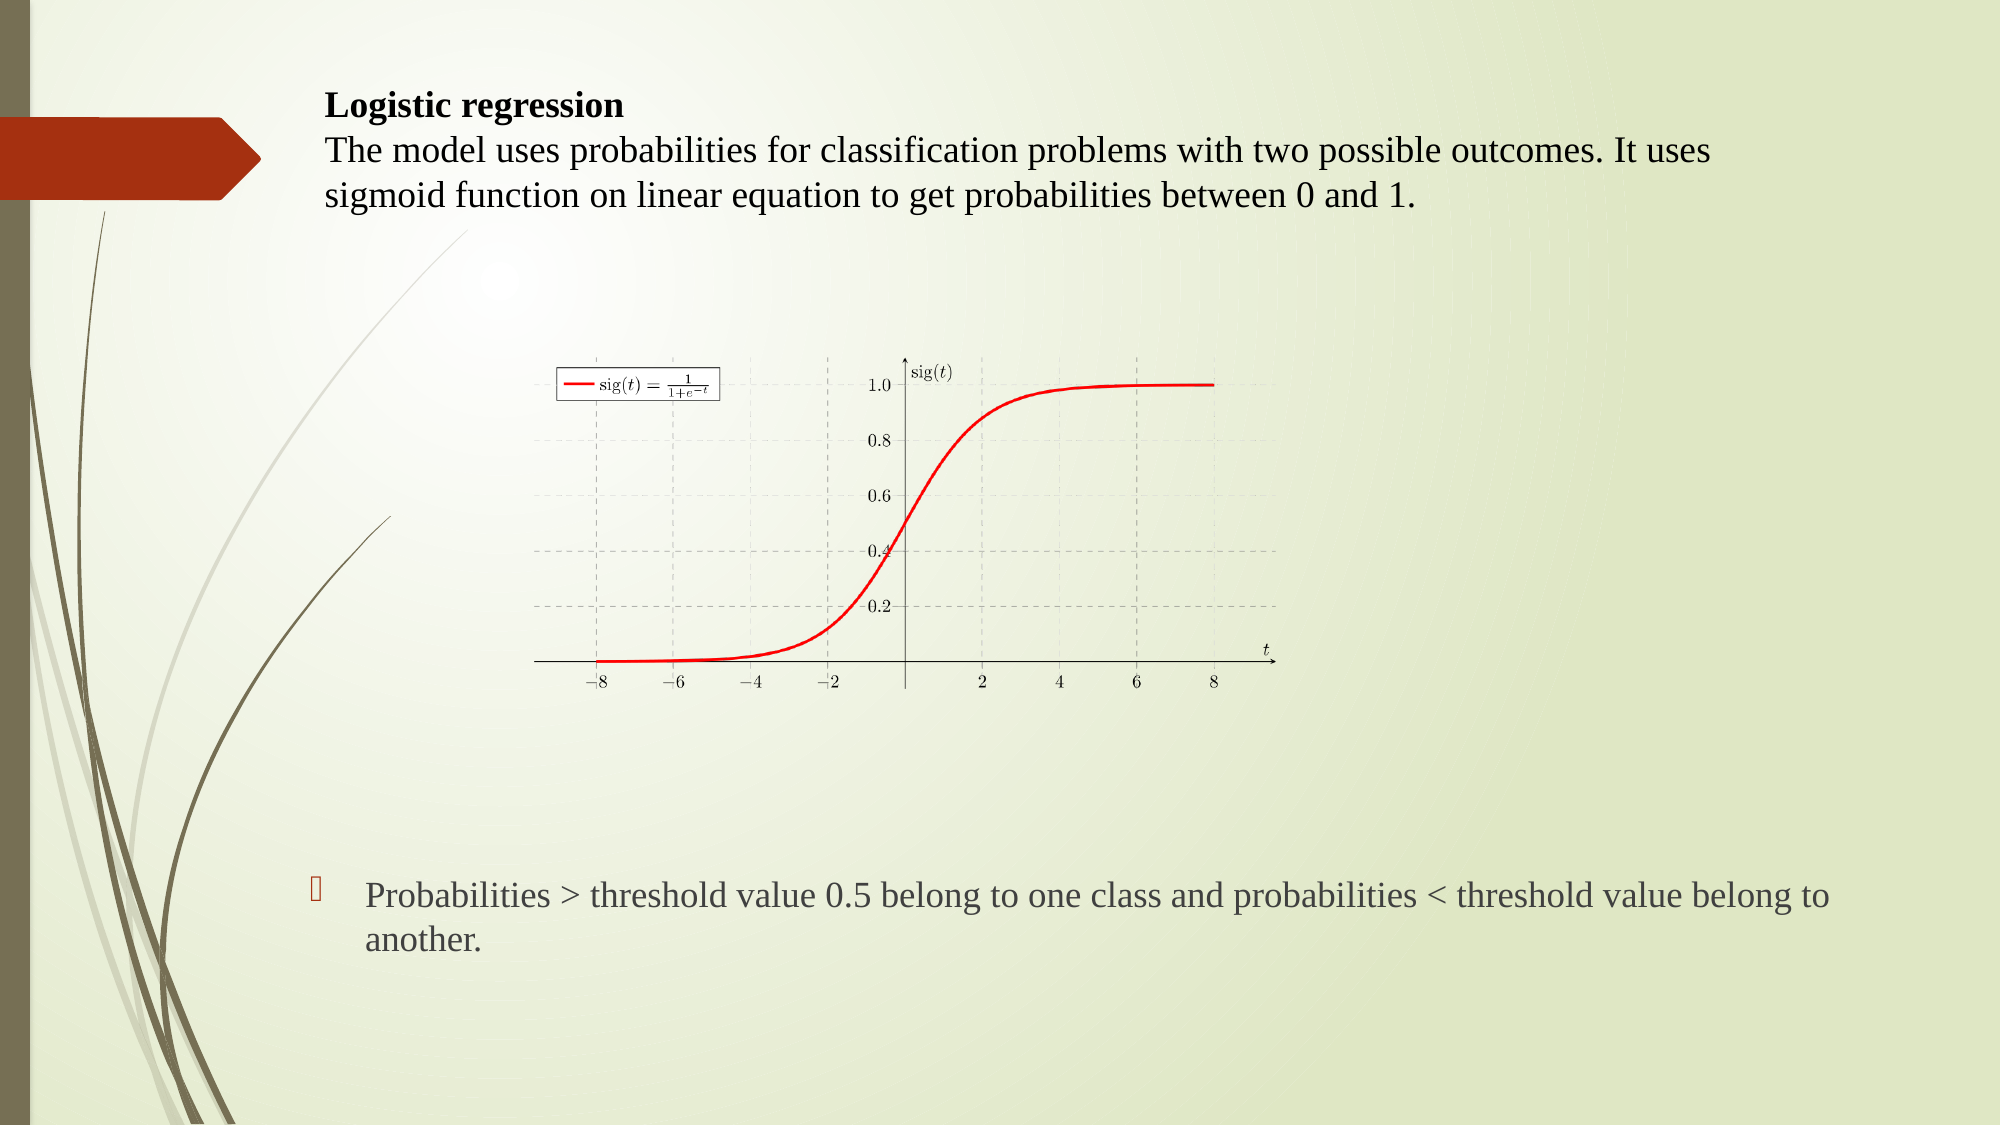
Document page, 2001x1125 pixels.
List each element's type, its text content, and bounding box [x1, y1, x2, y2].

text_box Logistic regression The model uses probabilities for classification problems with two possible outcomes. It uses sigmoid function on linear equation to get probabilities between 0 and 1. [309, 72, 1786, 268]
list Probabilities > threshold value 0.5 belong to one class and probabilities < threshold value belong to another. [295, 821, 1848, 1085]
picture [530, 353, 1279, 700]
